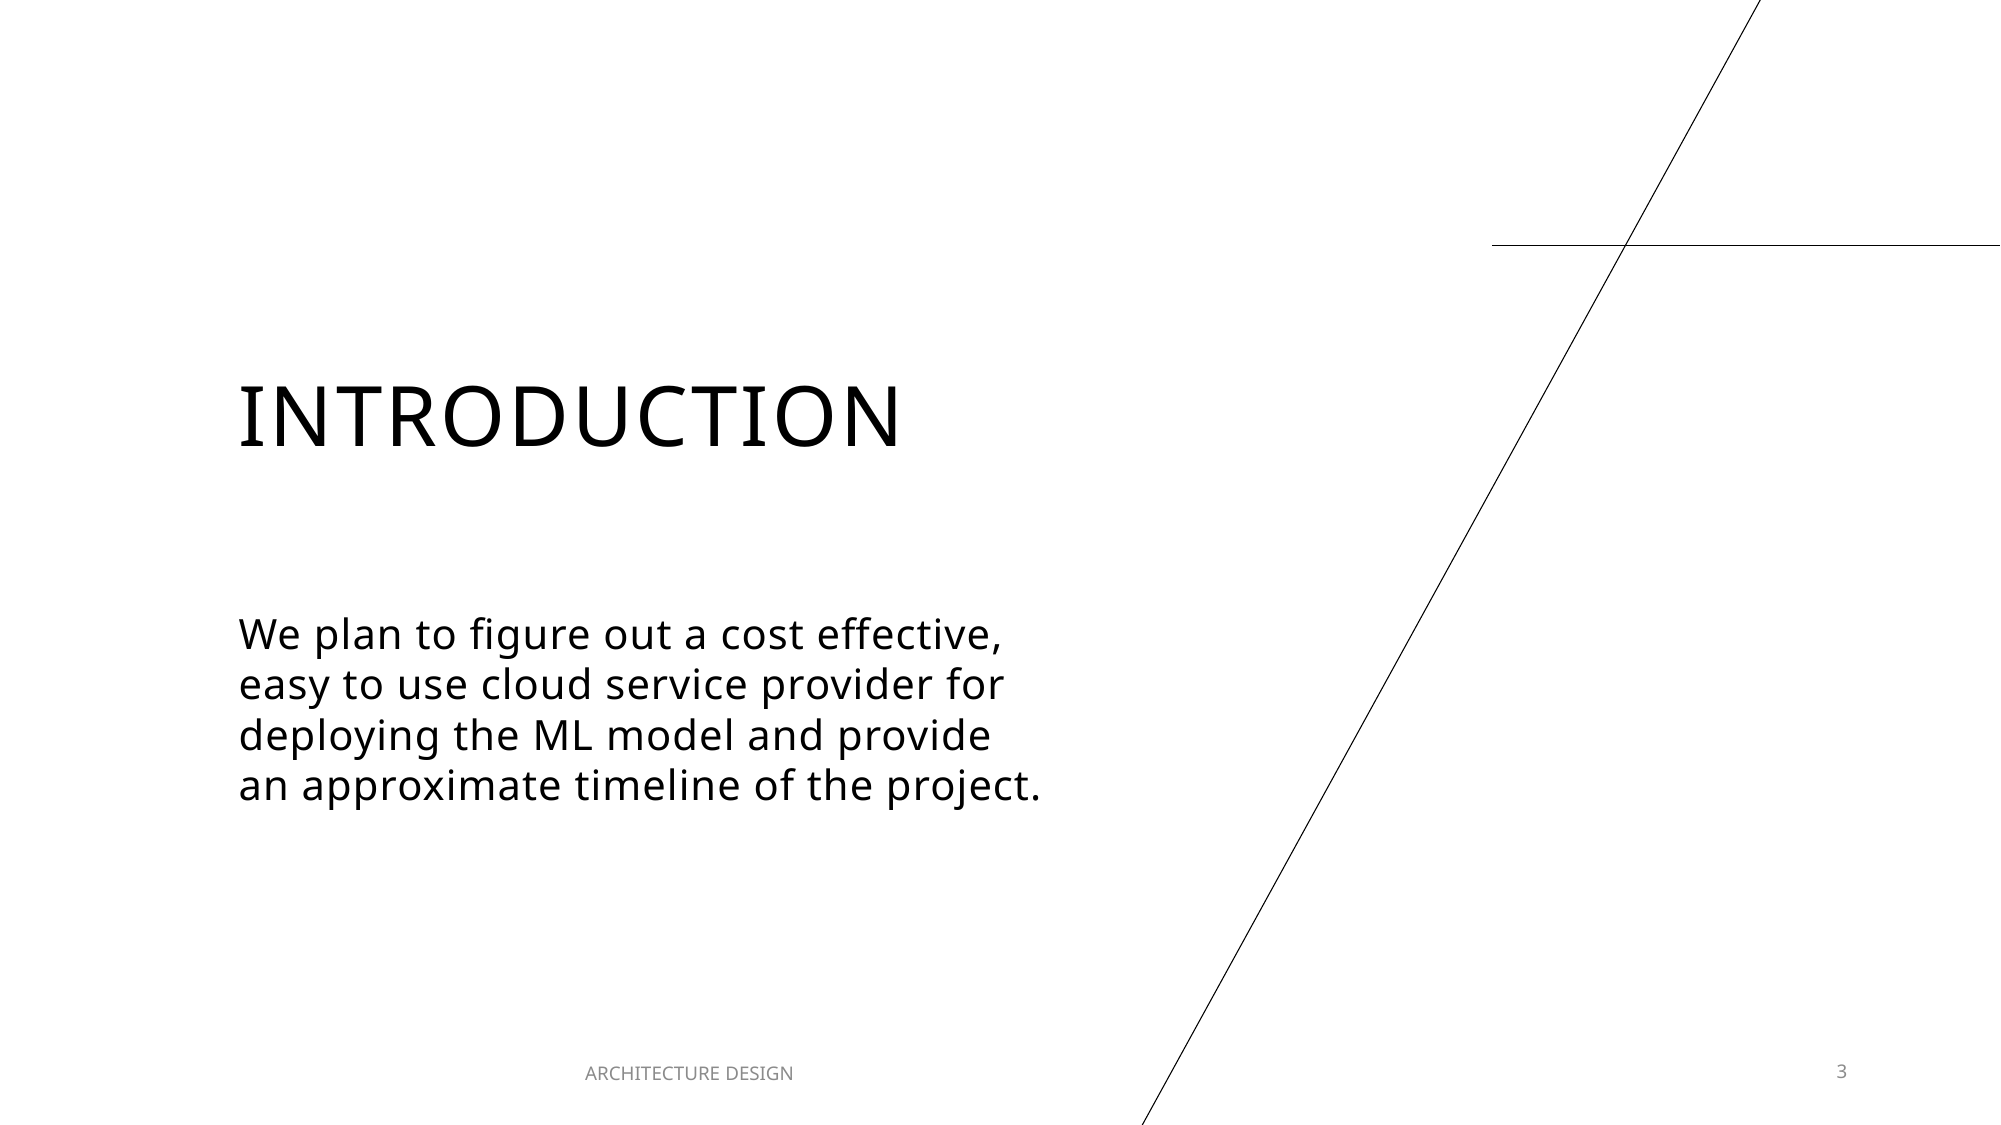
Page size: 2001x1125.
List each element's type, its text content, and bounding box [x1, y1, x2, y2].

slide_number 3 [1412, 1042, 1863, 1103]
title INTRODUCTION [223, 274, 1062, 472]
list We plan to figure out a cost effective, easy to use cloud service provider for deploying the ML model and provide an approximate timeline of the project. [223, 600, 1062, 851]
footer ARCHITECTURE DESIGN [404, 1042, 975, 1103]
